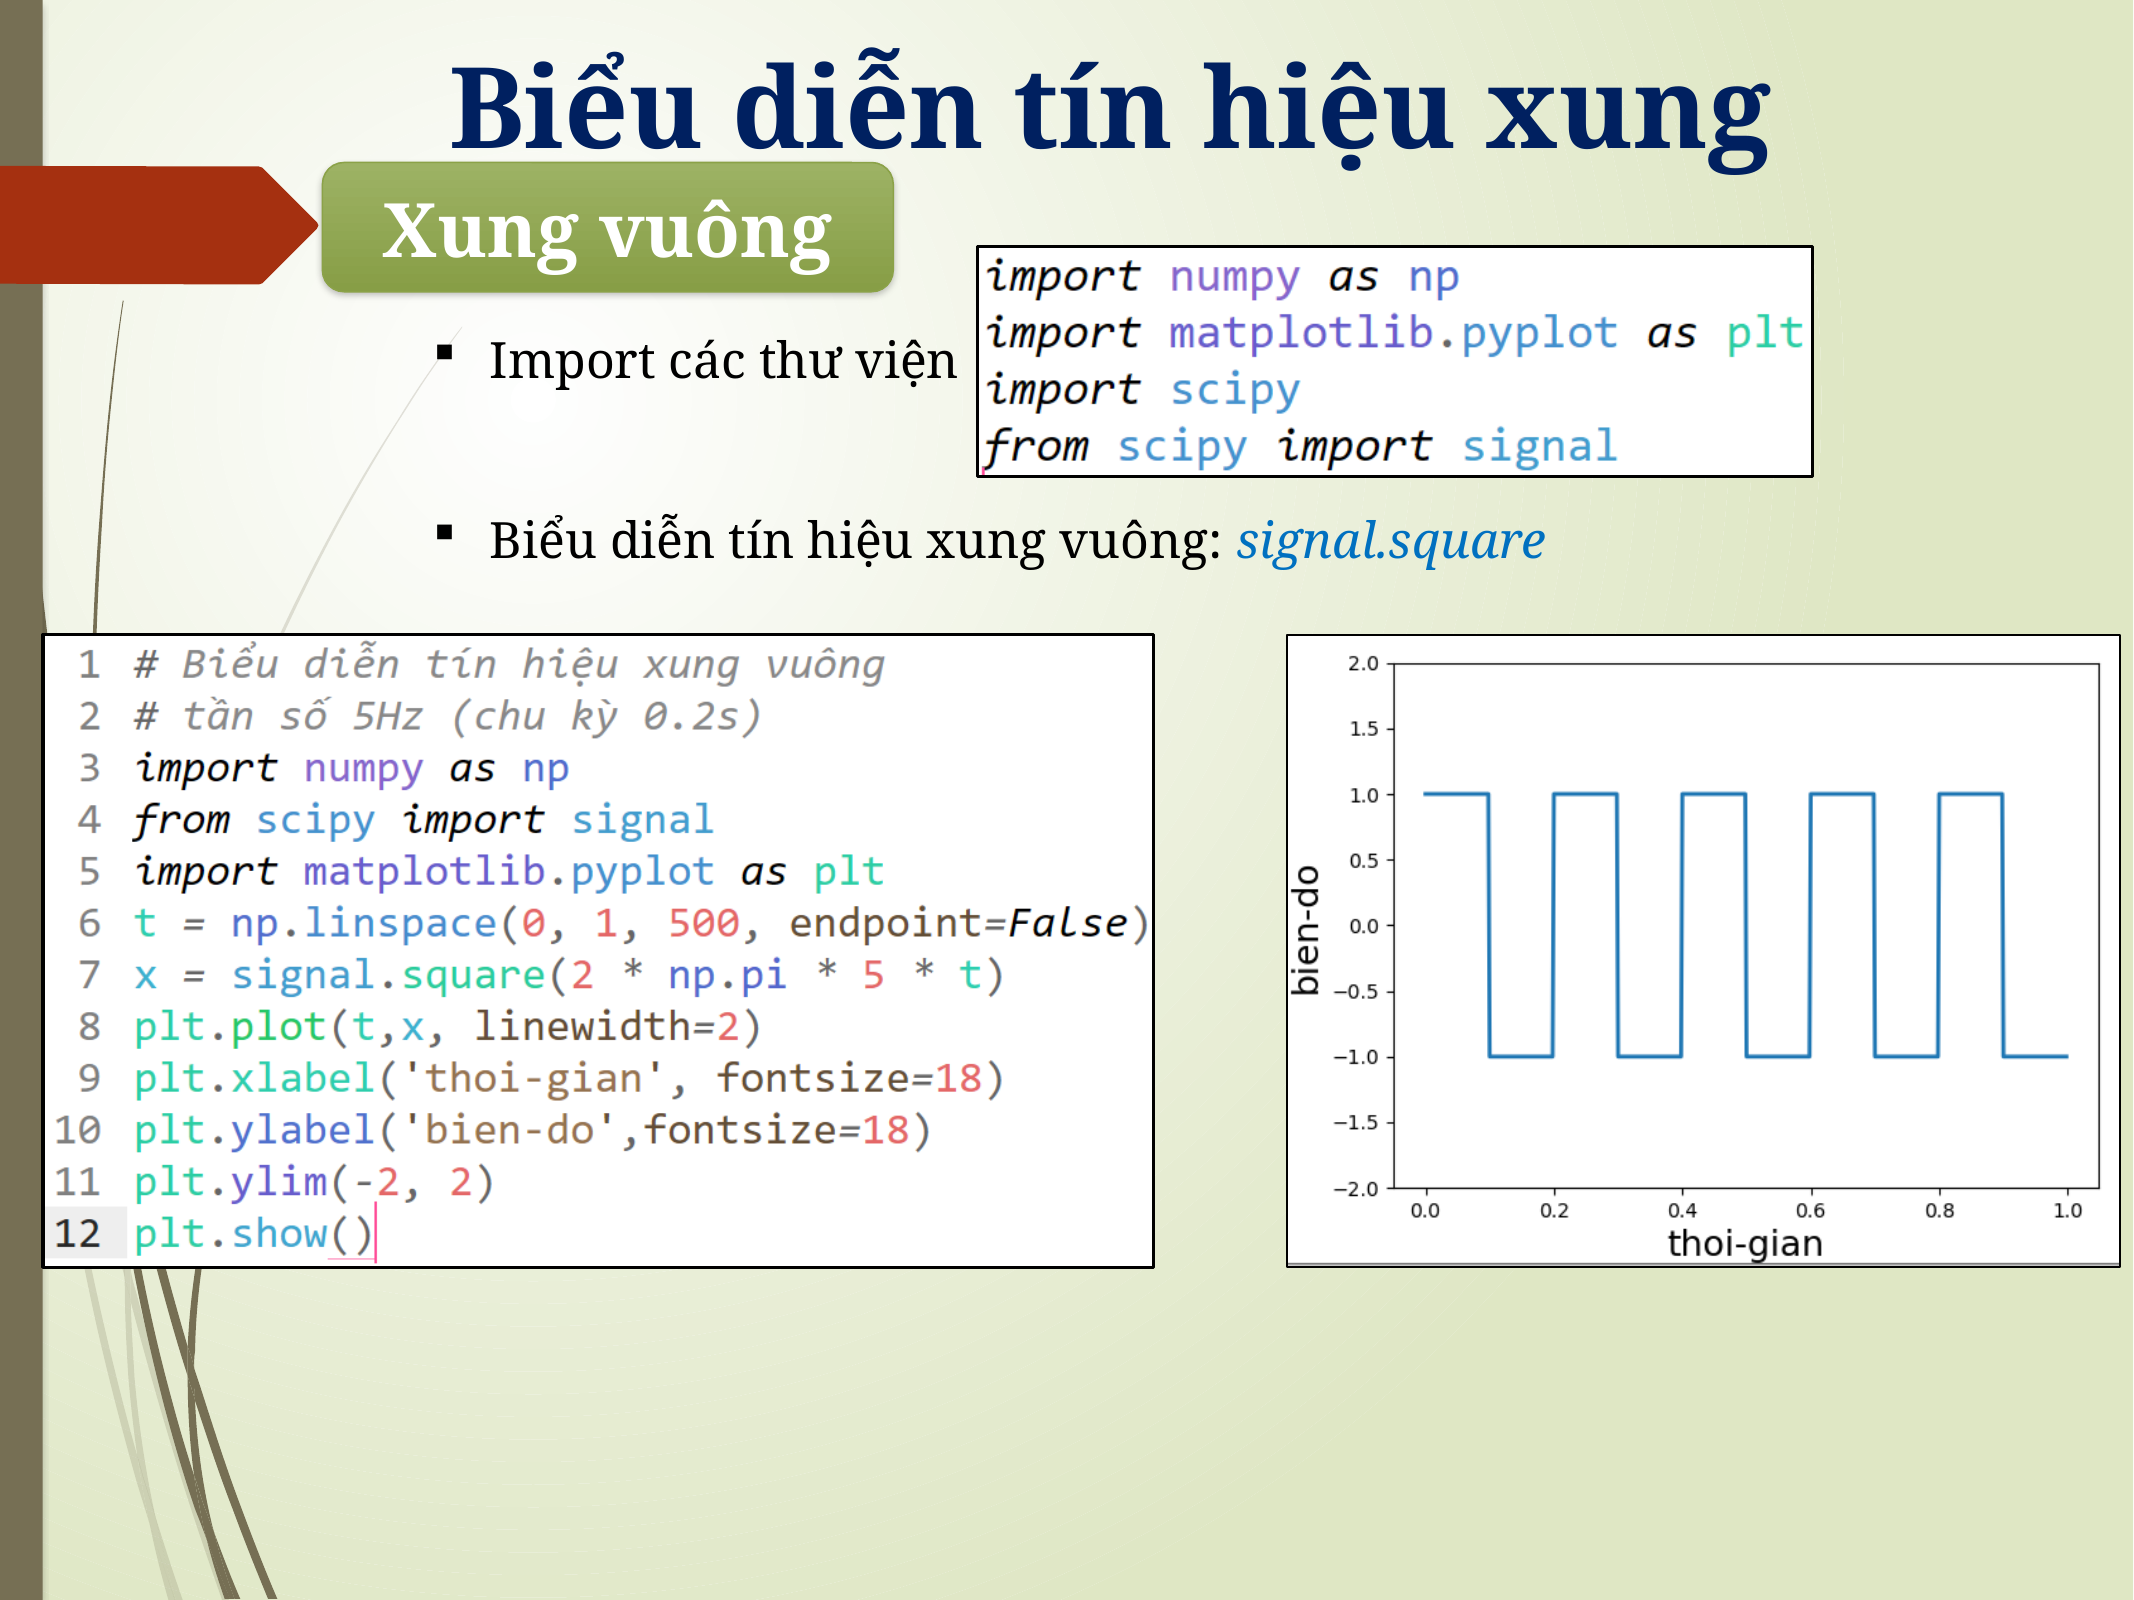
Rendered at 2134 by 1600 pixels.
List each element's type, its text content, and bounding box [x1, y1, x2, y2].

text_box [418, 248, 2066, 580]
title Biểu diễn tín hiệu xung [272, 28, 1950, 163]
picture [1287, 635, 2120, 1267]
text_box Xung vuông [321, 161, 895, 293]
picture [44, 635, 1153, 1267]
